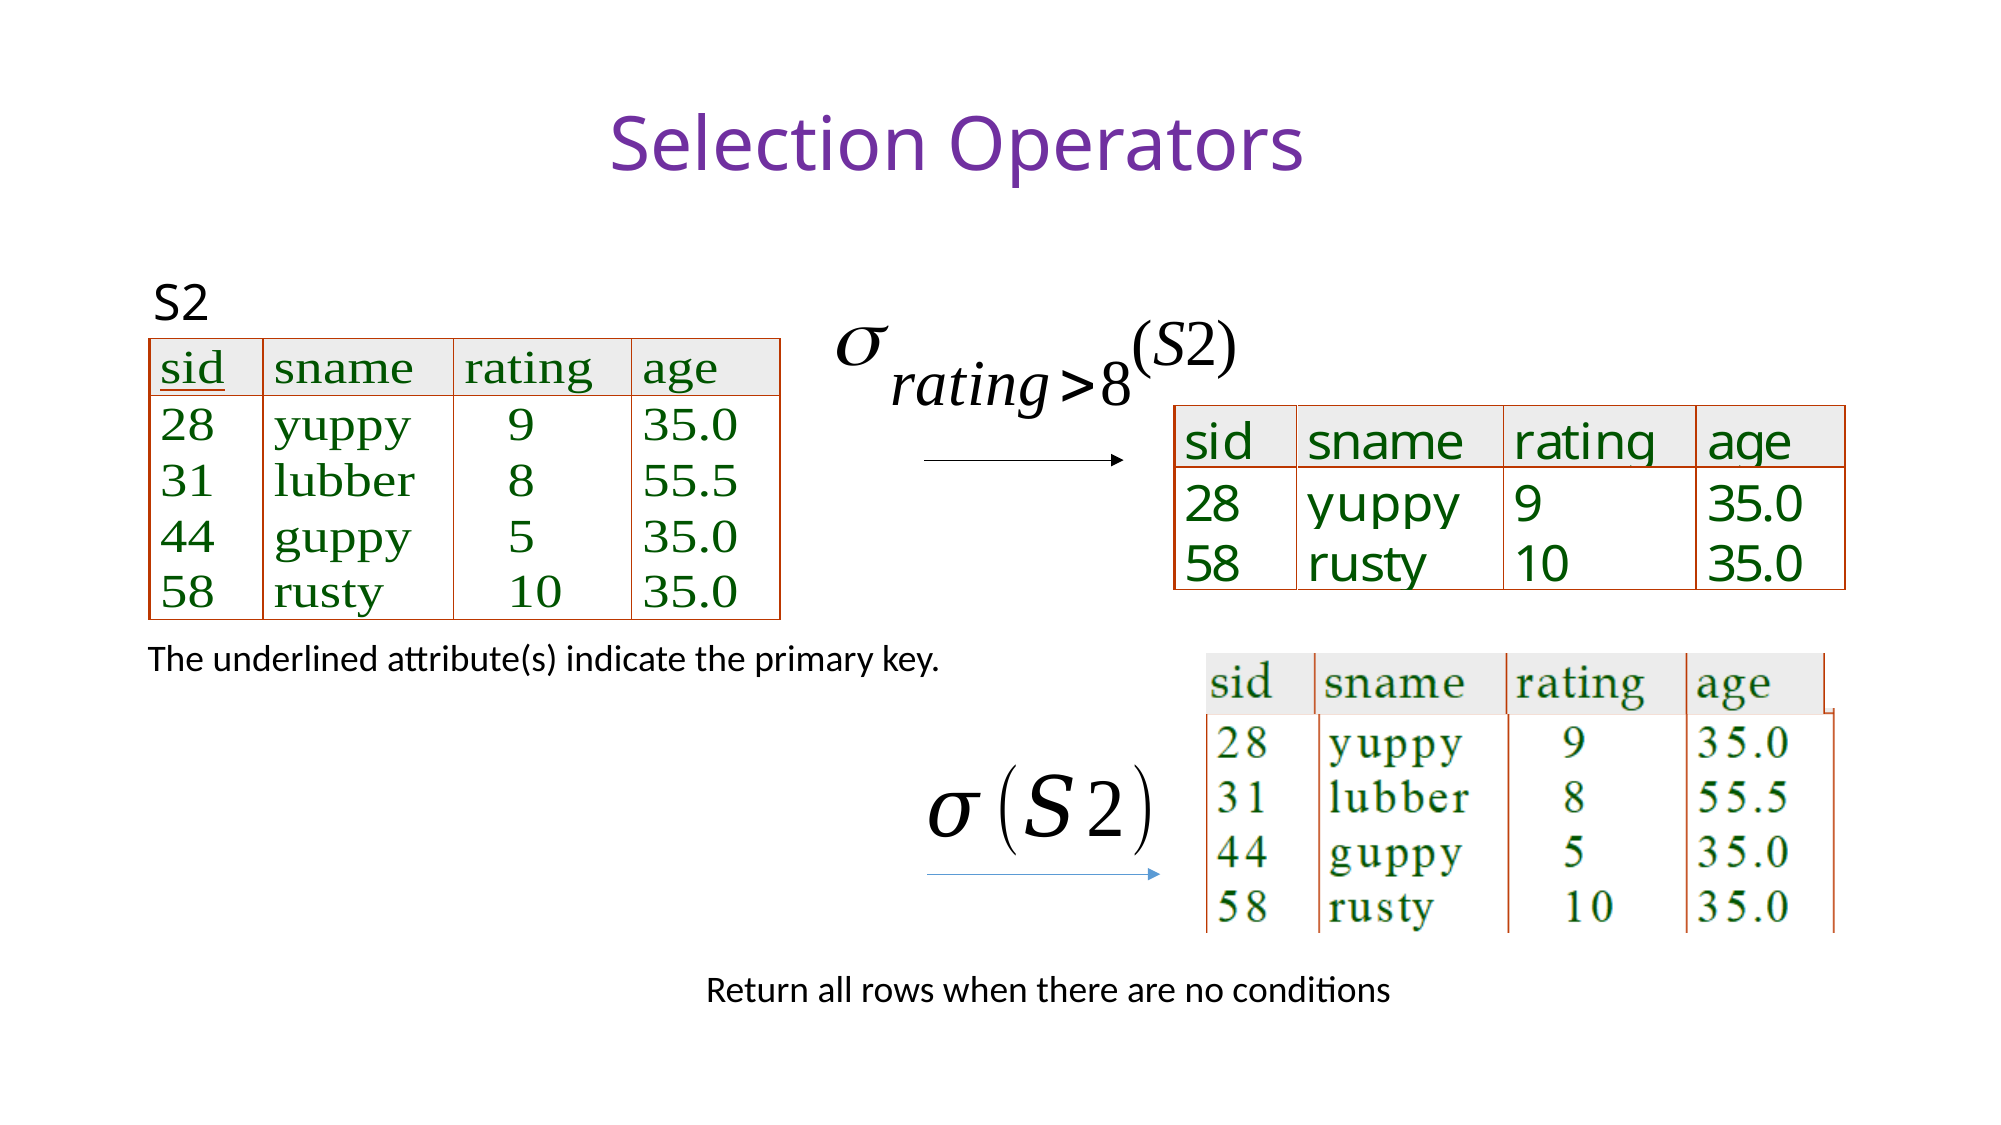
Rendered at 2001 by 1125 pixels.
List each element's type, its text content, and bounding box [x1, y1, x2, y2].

text_box Selection Operators [594, 88, 1322, 193]
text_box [833, 315, 1334, 456]
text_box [1170, 404, 1874, 639]
picture [1206, 653, 1838, 933]
text_box S2 [138, 263, 225, 338]
text_box The underlined attribute(s) indicate the primary key. [132, 627, 957, 687]
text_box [146, 337, 822, 651]
text_box Return all rows when there are no conditions [691, 957, 1407, 1018]
